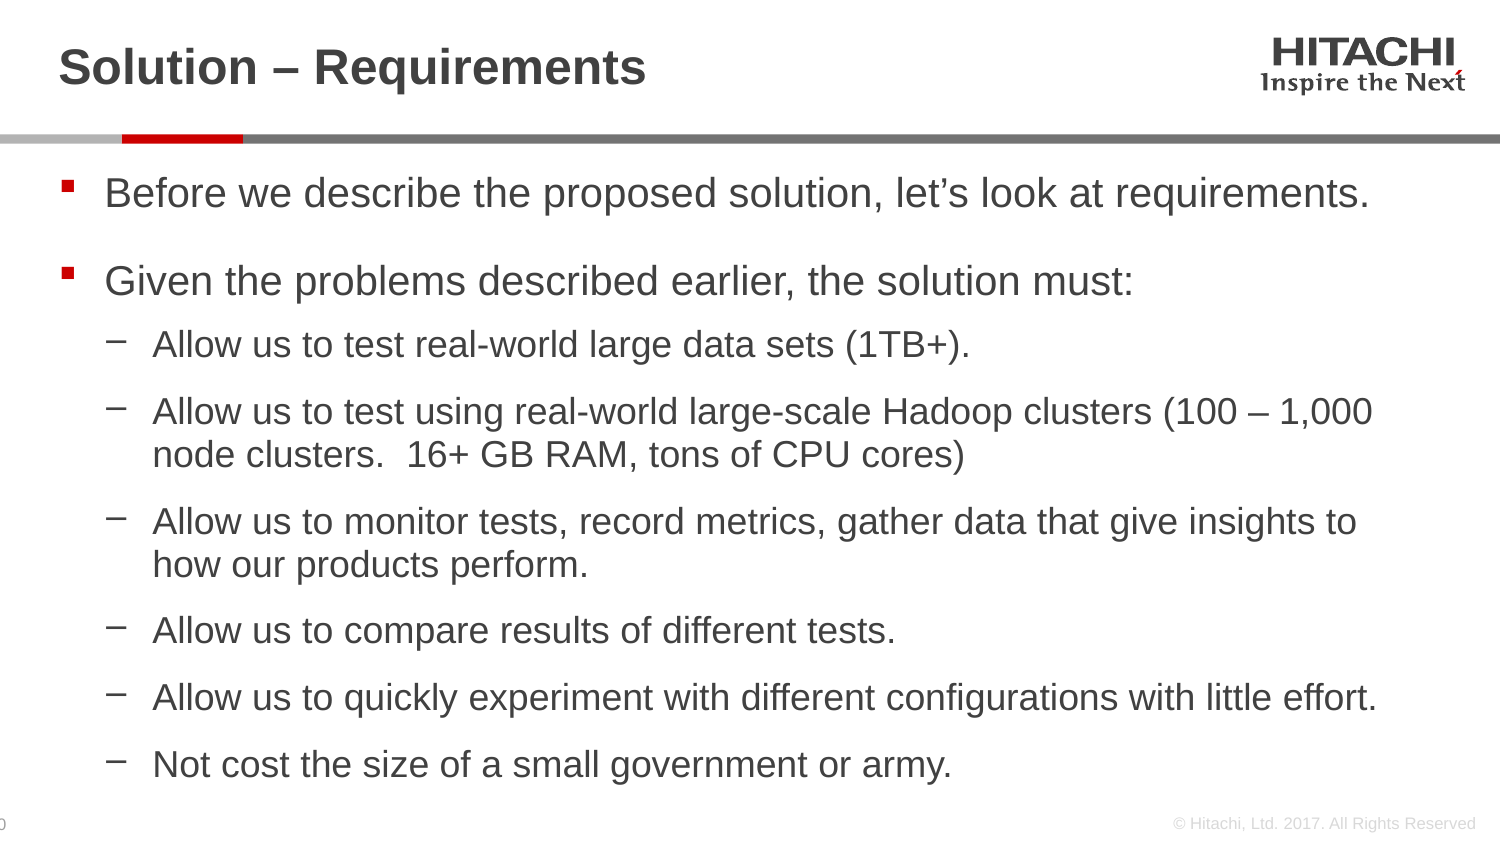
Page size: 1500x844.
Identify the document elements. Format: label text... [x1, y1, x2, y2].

list Before we describe the proposed solution, let’s look at requirements. Given the problems described earlier, the solution must: Allow us to test real-world large data sets (1TB+). Allow us to test using real-world large-scale Hadoop clusters (100 – 1,000 node clusters. 16+ GB RAM, tons of CPU cores) Allow us to monitor tests, record metrics, gather data that give insights to how our products perform. Allow us to compare results of different tests. Allow us to quickly experiment with different configurations with little effort. Not cost the size of a small government or army. [43, 158, 1452, 844]
title Solution – Requirements [43, 8, 1200, 129]
